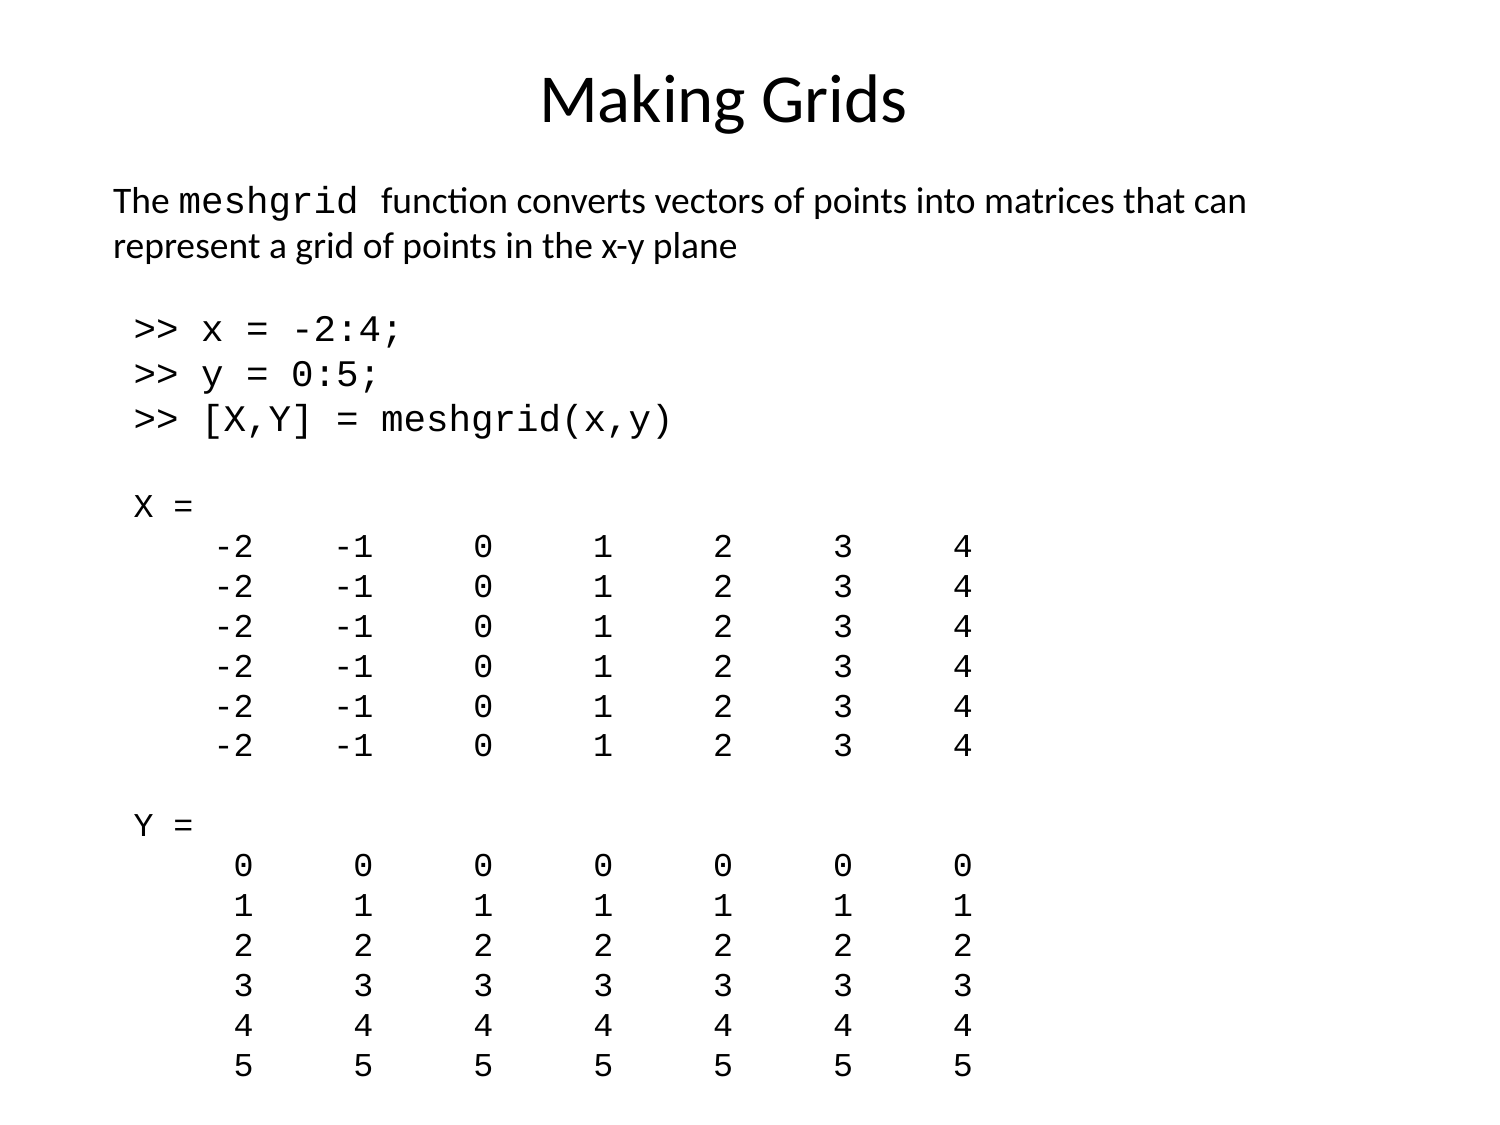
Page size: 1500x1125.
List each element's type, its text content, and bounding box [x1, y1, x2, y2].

text_box Making Grids [76, 55, 1371, 147]
text_box >> x = -2:4; >> y = 0:5; >> [X,Y] = meshgrid(x,y) X = -2 -1 0 1 2 3 4 -2 -1 0 1 2 3 4 -2 -1 0 1 2 3 4 -2 -1 0 1 2 3 4 -2 -1 0 1 2 3 4 -2 -1 0 1 2 3 4 Y = 0 0 0 0 0 0 0 1 1 1 1 1 1 1 2 2 2 2 2 2 2 3 3 3 3 3 3 3 4 4 4 4 4 4 4 5 5 5 5 5 5 5 [118, 296, 1264, 1091]
text_box The meshgrid function converts vectors of points into matrices that can represent a grid of points in the x-y plane [98, 168, 1329, 274]
